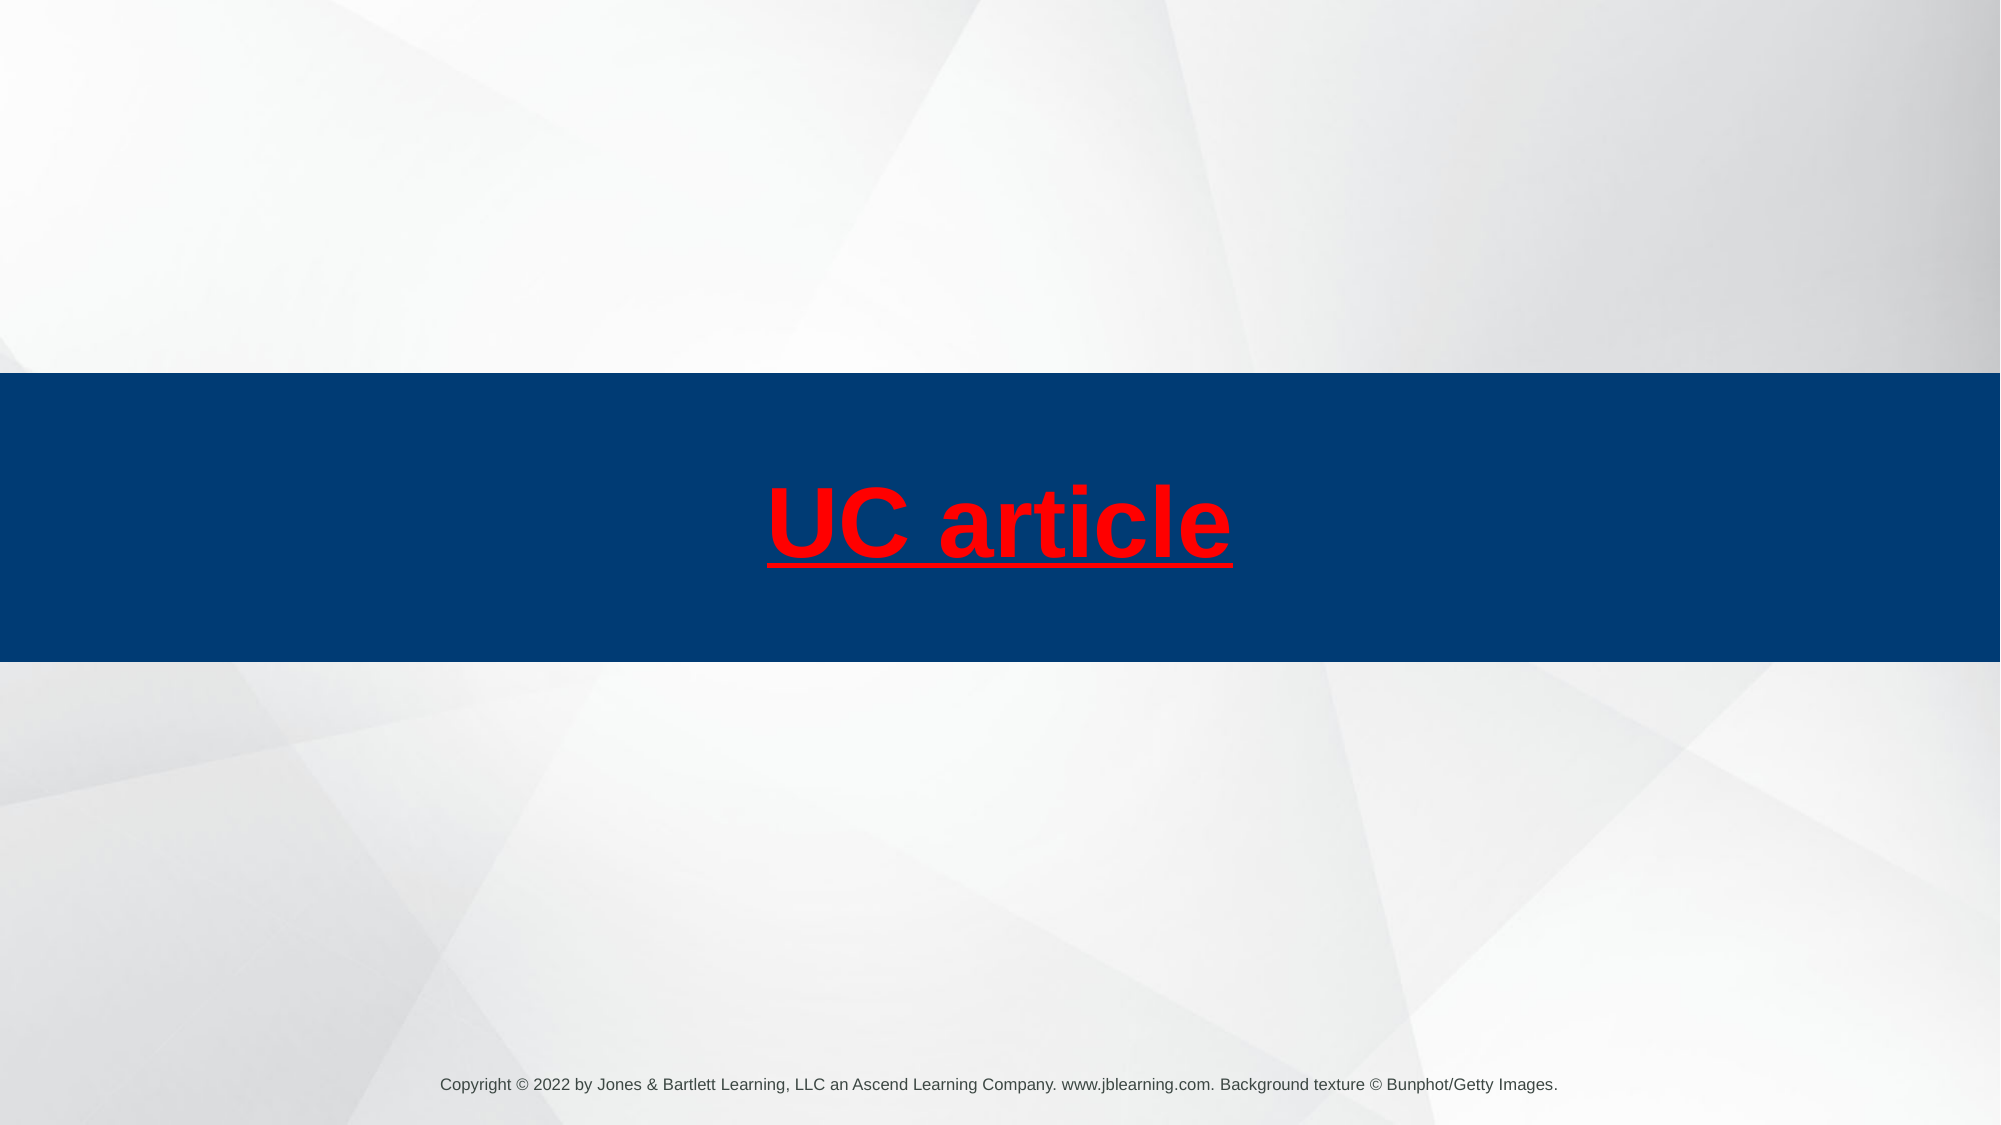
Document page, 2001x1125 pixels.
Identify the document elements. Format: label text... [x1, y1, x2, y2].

list UC article [153, 421, 1847, 613]
picture [0, 0, 2001, 1125]
